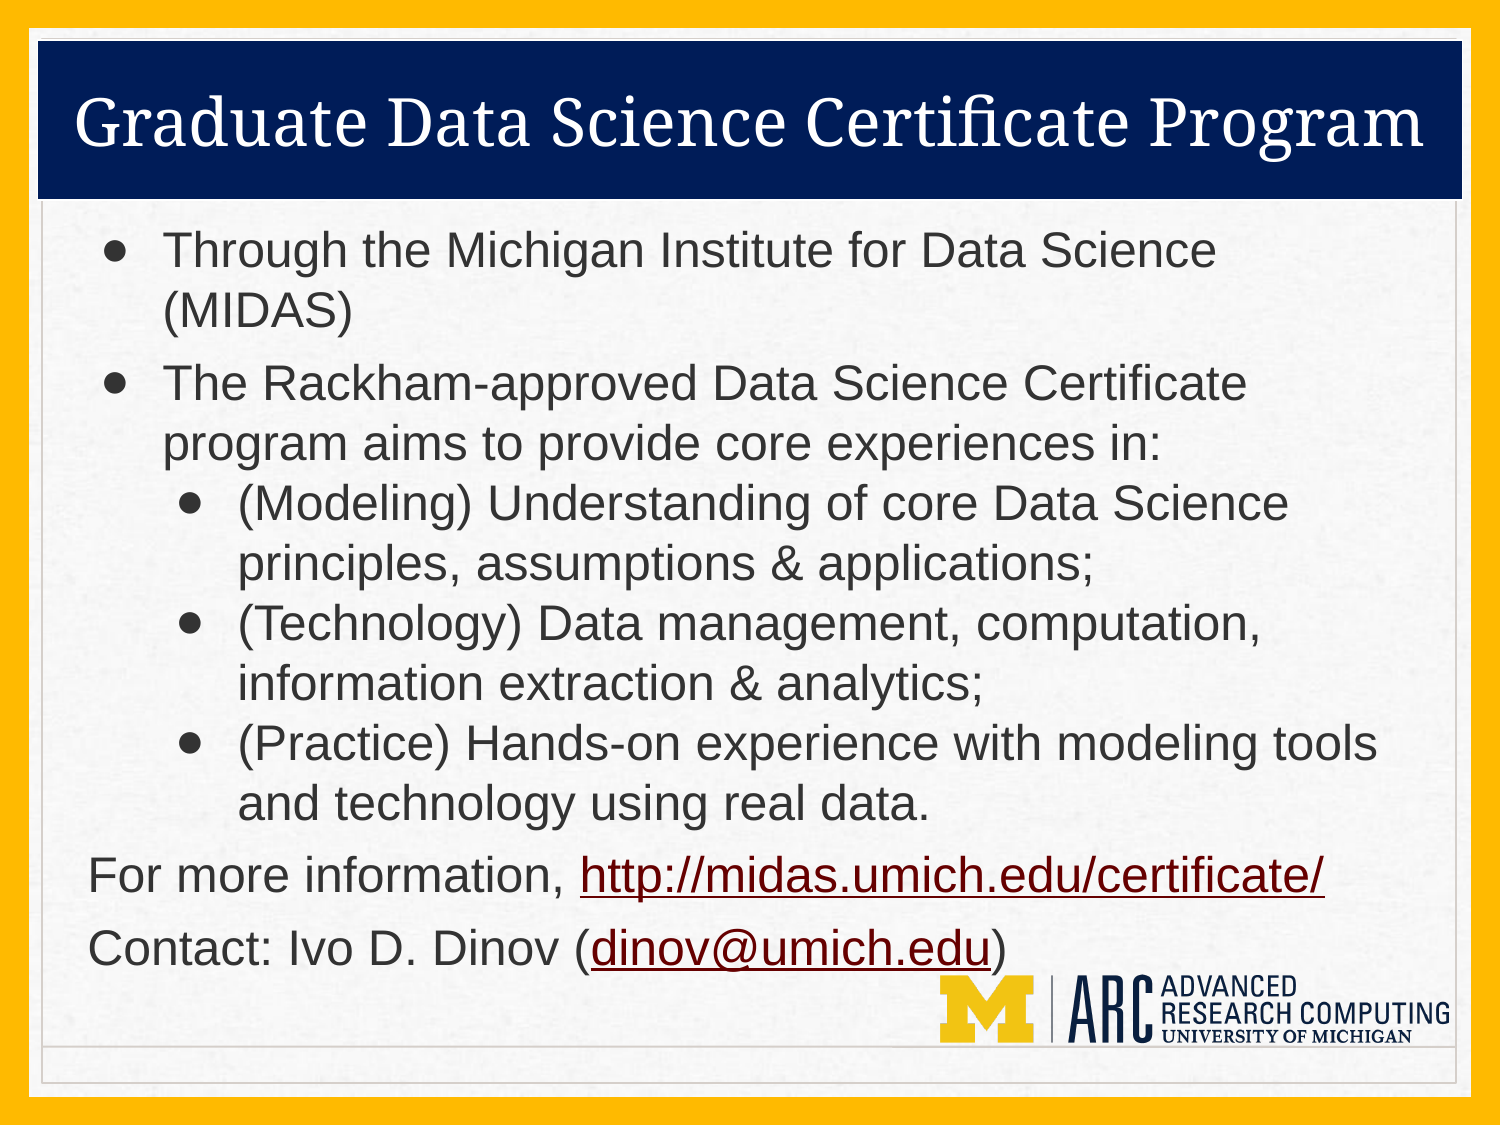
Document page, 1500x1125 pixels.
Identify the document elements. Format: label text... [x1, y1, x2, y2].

slide_number [687, 1042, 813, 1088]
text_box Through the Michigan Institute for Data Science (MIDAS) The Rackham-approved Data Science Certificate program aims to provide core experiences in: (Modeling) Understanding of core Data Science principles, assumptions & applications; (Technology) Data management, computation, information extraction & analytics; (Practice) Hands-on experience with modeling tools and technology using real data. For more information, http://midas.umich.edu/certificate/ Contact: Ivo D. Dinov (dinov@umich.edu) [72, 162, 1428, 931]
title Graduate Data Science Certificate Program [37, 40, 1463, 200]
picture [29, 28, 1471, 1097]
